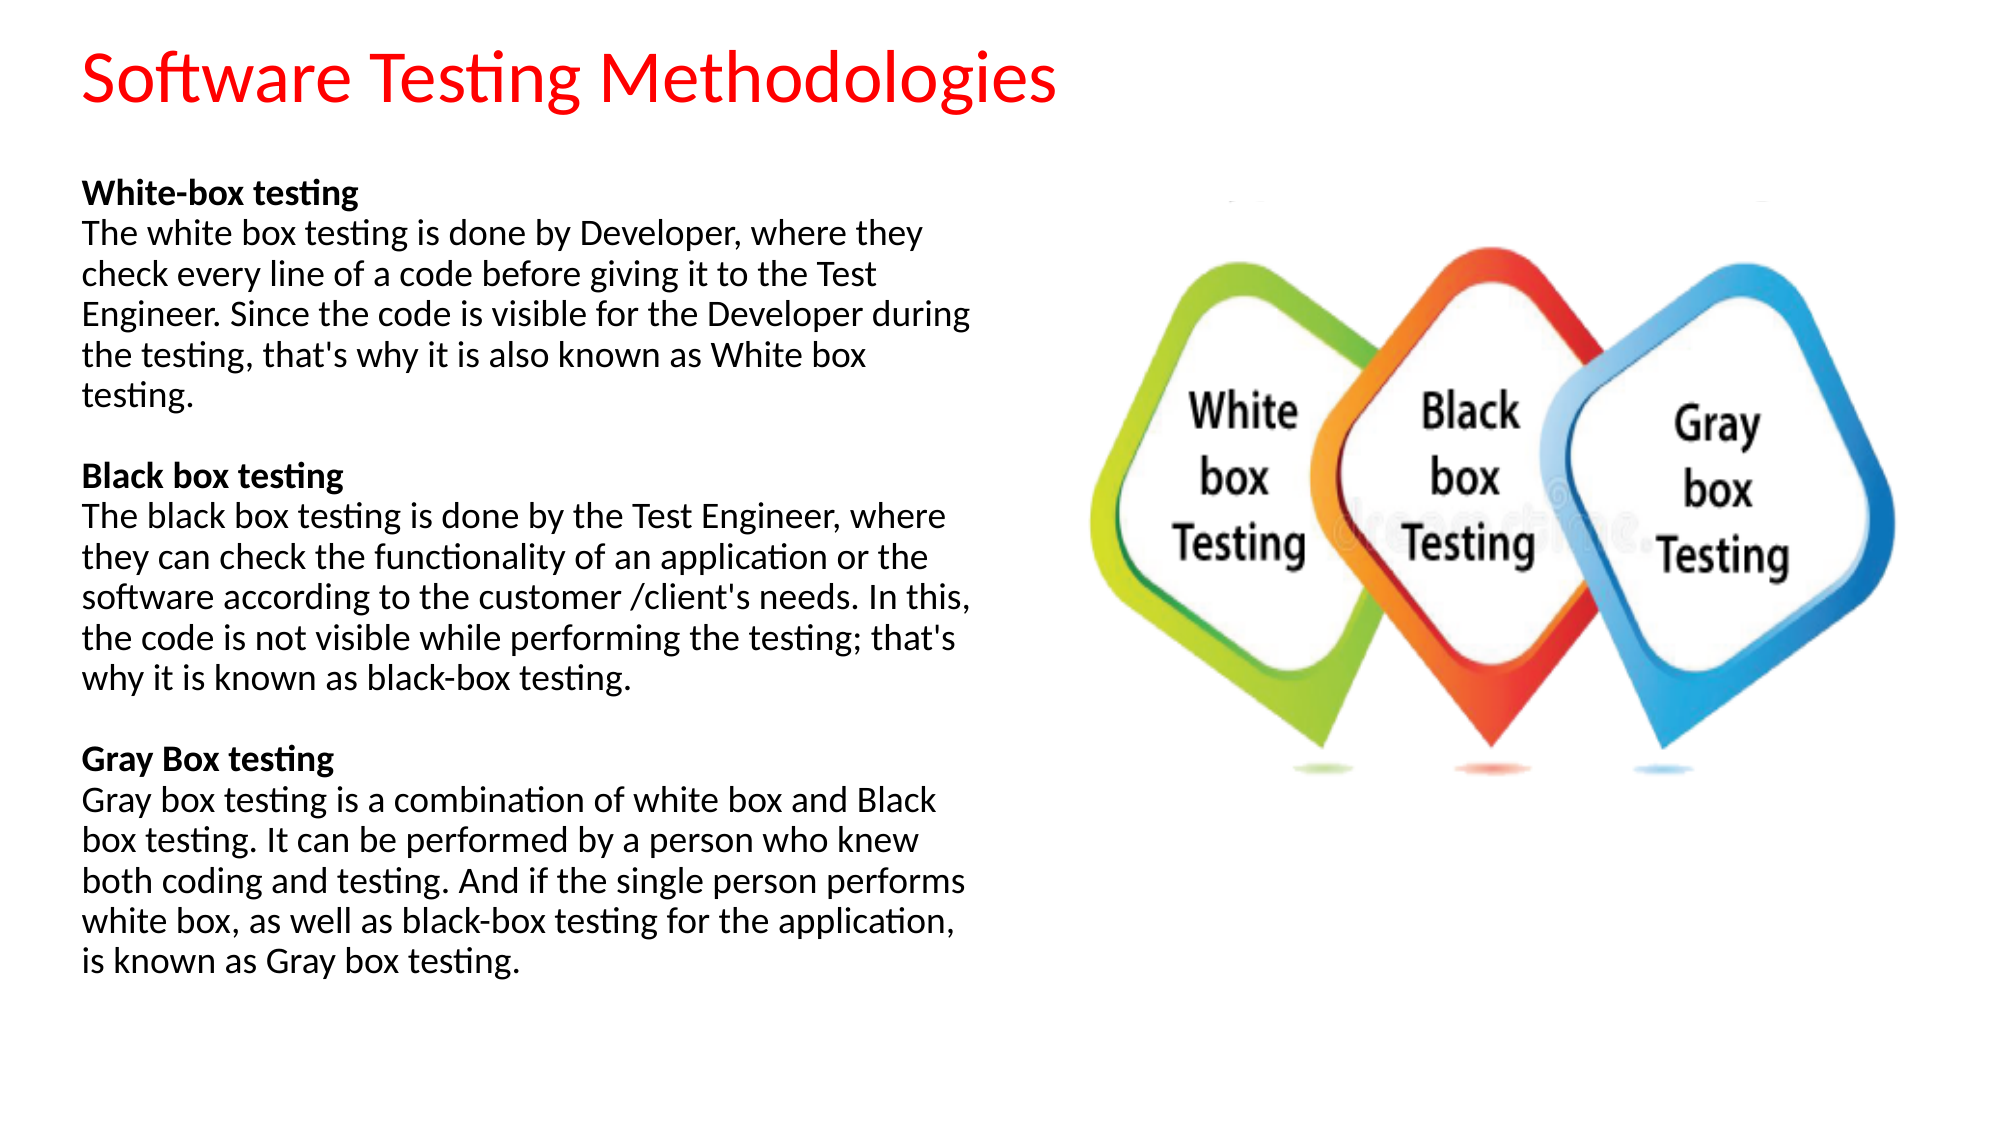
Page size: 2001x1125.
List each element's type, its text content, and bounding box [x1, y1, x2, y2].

subtitle Software Testing Methodologies [66, 15, 1150, 143]
picture [1060, 201, 1907, 811]
title White-box testing The white box testing is done by Developer, where they check every line of a code before giving it to the Test Engineer. Since the code is visible for the Developer during the testing, that's why it is also known as White box testing. Black box testing The black box testing is done by the Test Engineer, where they can check the functionality of an application or the software according to the customer /client's needs. In this, the code is not visible while performing the testing; that's why it is known as black-box testing. Gray Box testing Gray box testing is a combination of white box and Black box testing. It can be performed by a person who knew both coding and testing. And if the single person performs white box, as well as black-box testing for the application, is known as Gray box testing. [66, 435, 1000, 720]
